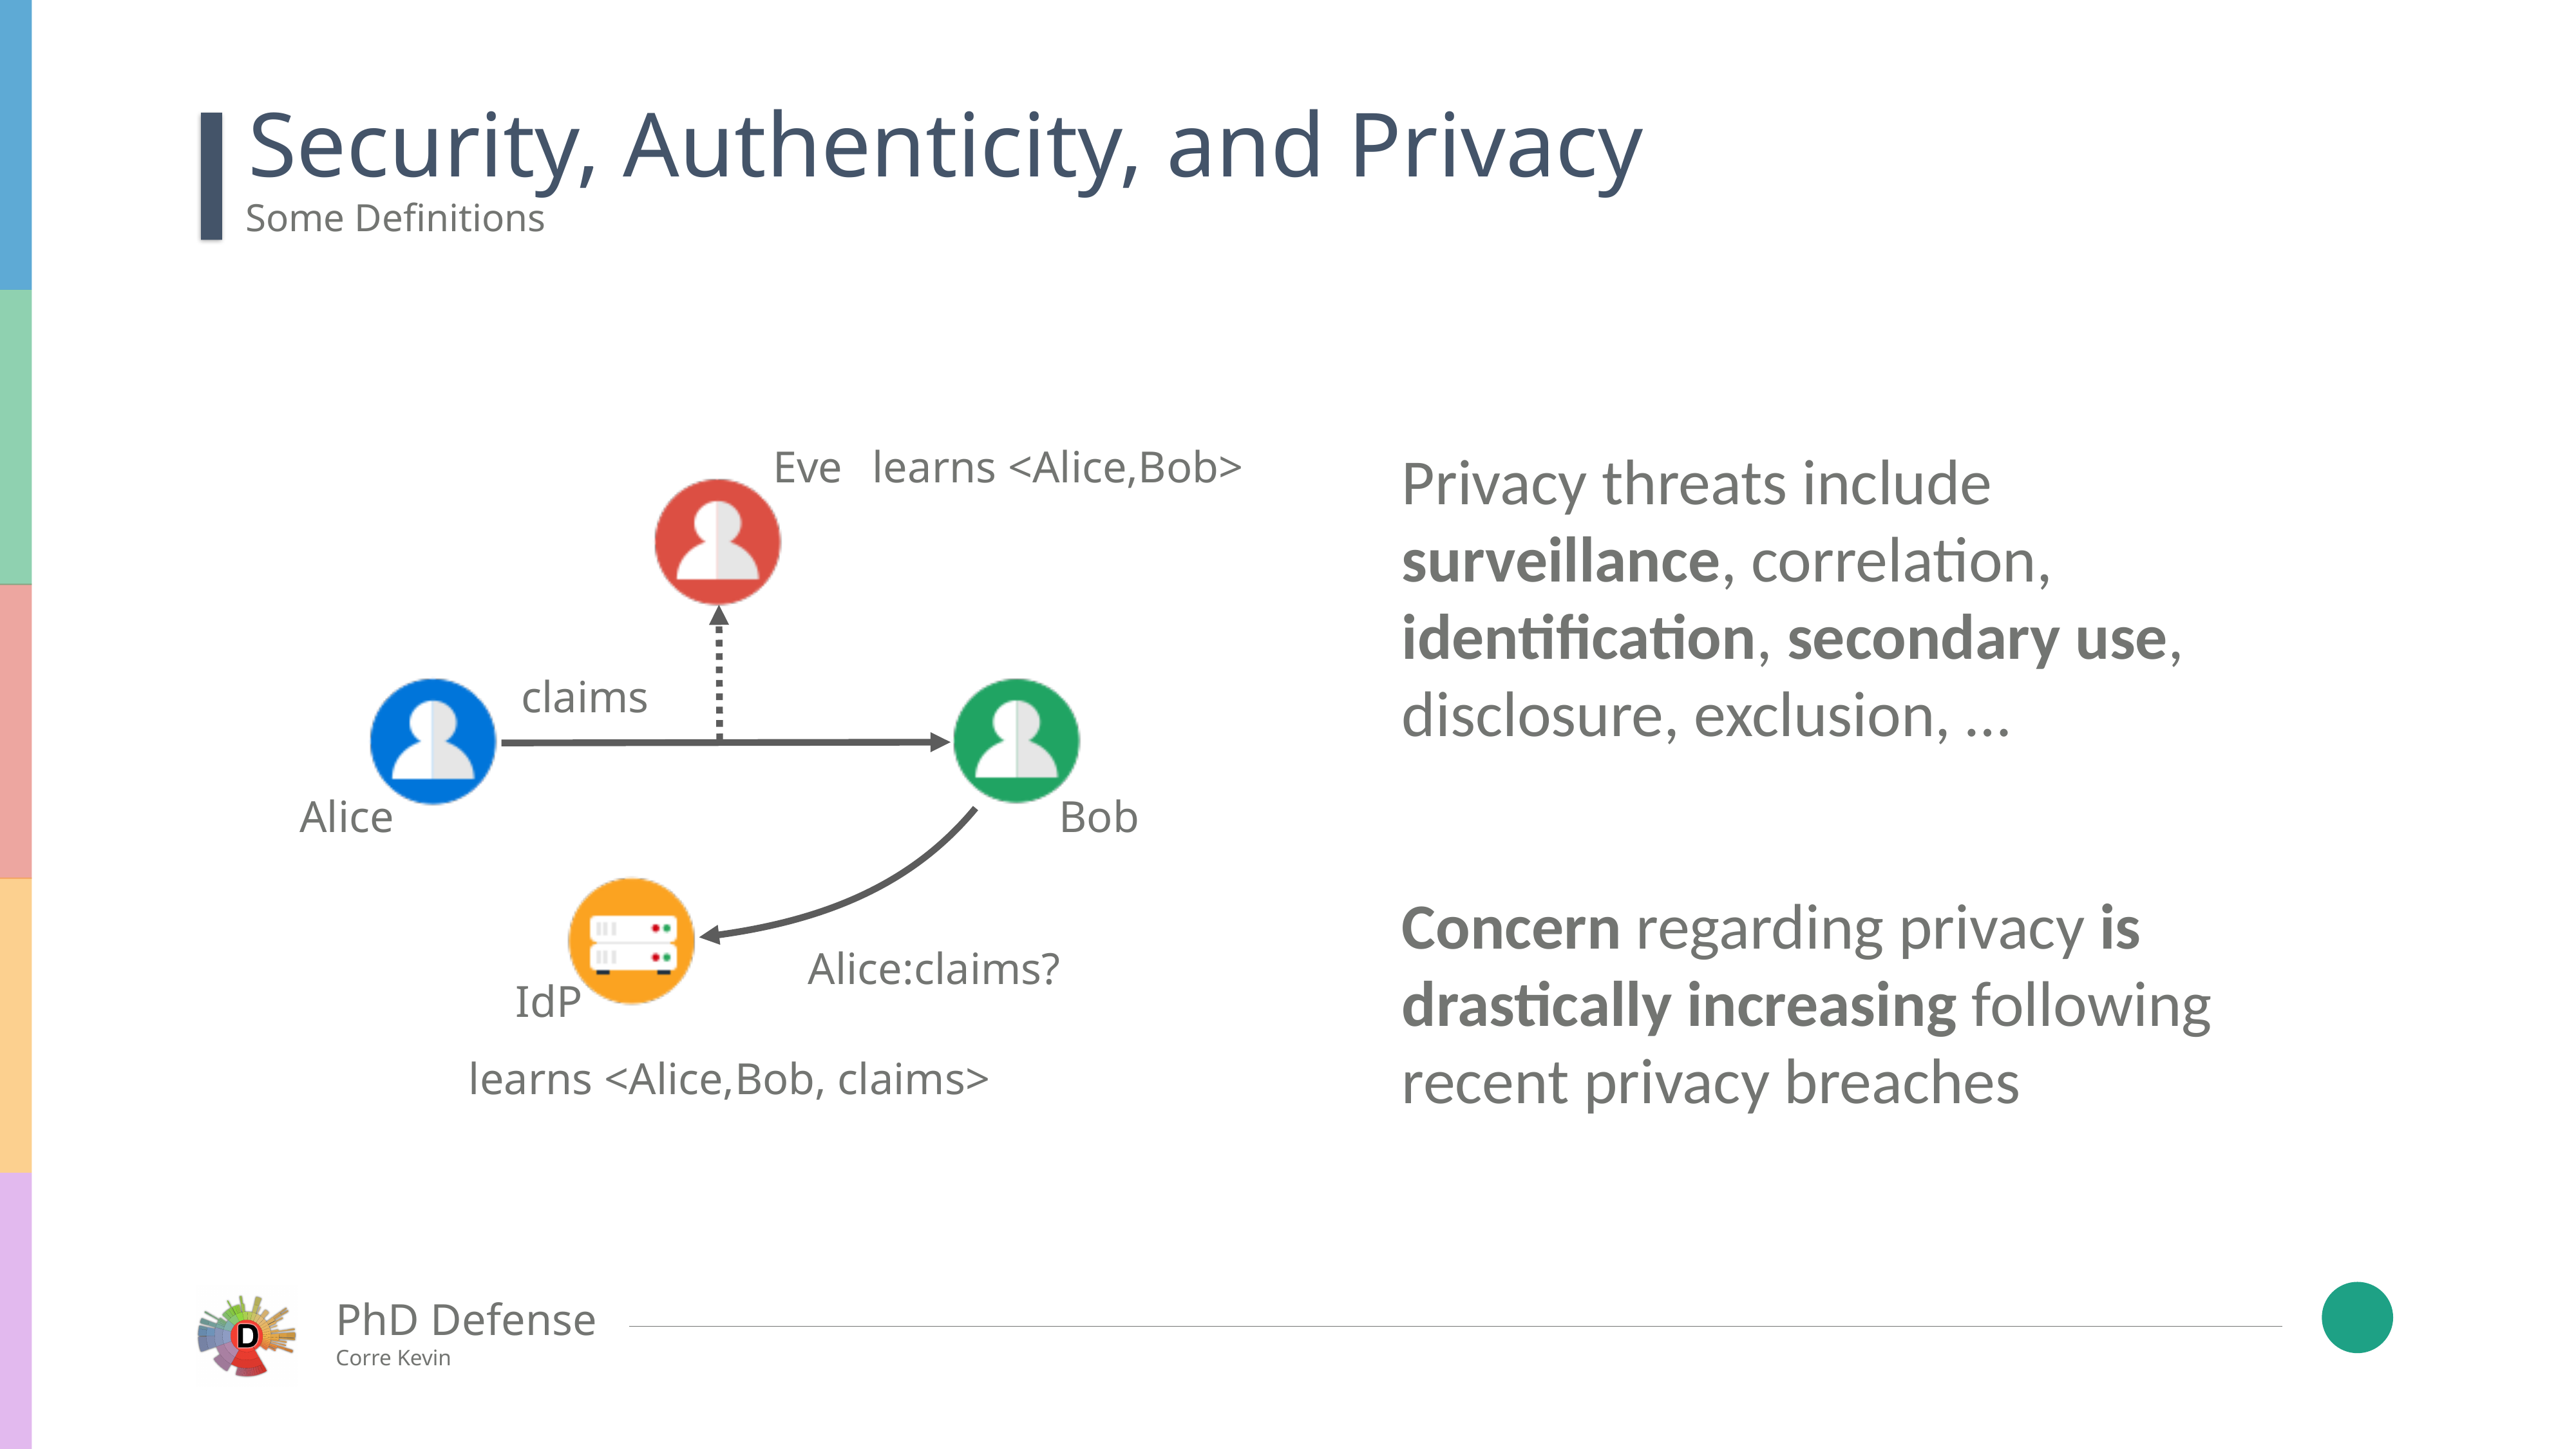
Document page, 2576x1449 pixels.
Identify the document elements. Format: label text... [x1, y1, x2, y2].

slide_number [2308, 1285, 2407, 1347]
text_box [0, 0, 32, 289]
picture [196, 1285, 298, 1387]
text_box Concern regarding privacy is drastically increasing following recent privacy breaches [1401, 884, 2241, 1117]
text_box [0, 289, 32, 585]
text_box Some Definitions [245, 193, 2400, 239]
text_box Privacy threats include surveillance, correlation, identification, secondary use, disclosure, exclusion, … [1401, 440, 2241, 750]
text_box learns <Alice,Bob> [1178, 440, 1245, 492]
text_box Security, Authenticity, and Privacy [248, 88, 2403, 195]
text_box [299, 439, 1178, 1009]
text_box [0, 1173, 32, 1449]
text_box [0, 585, 32, 877]
text_box IdP [515, 1009, 583, 1026]
text_box [0, 877, 32, 1173]
text_box [201, 112, 222, 240]
text_box learns <Alice,Bob, claims> [468, 1052, 1009, 1104]
